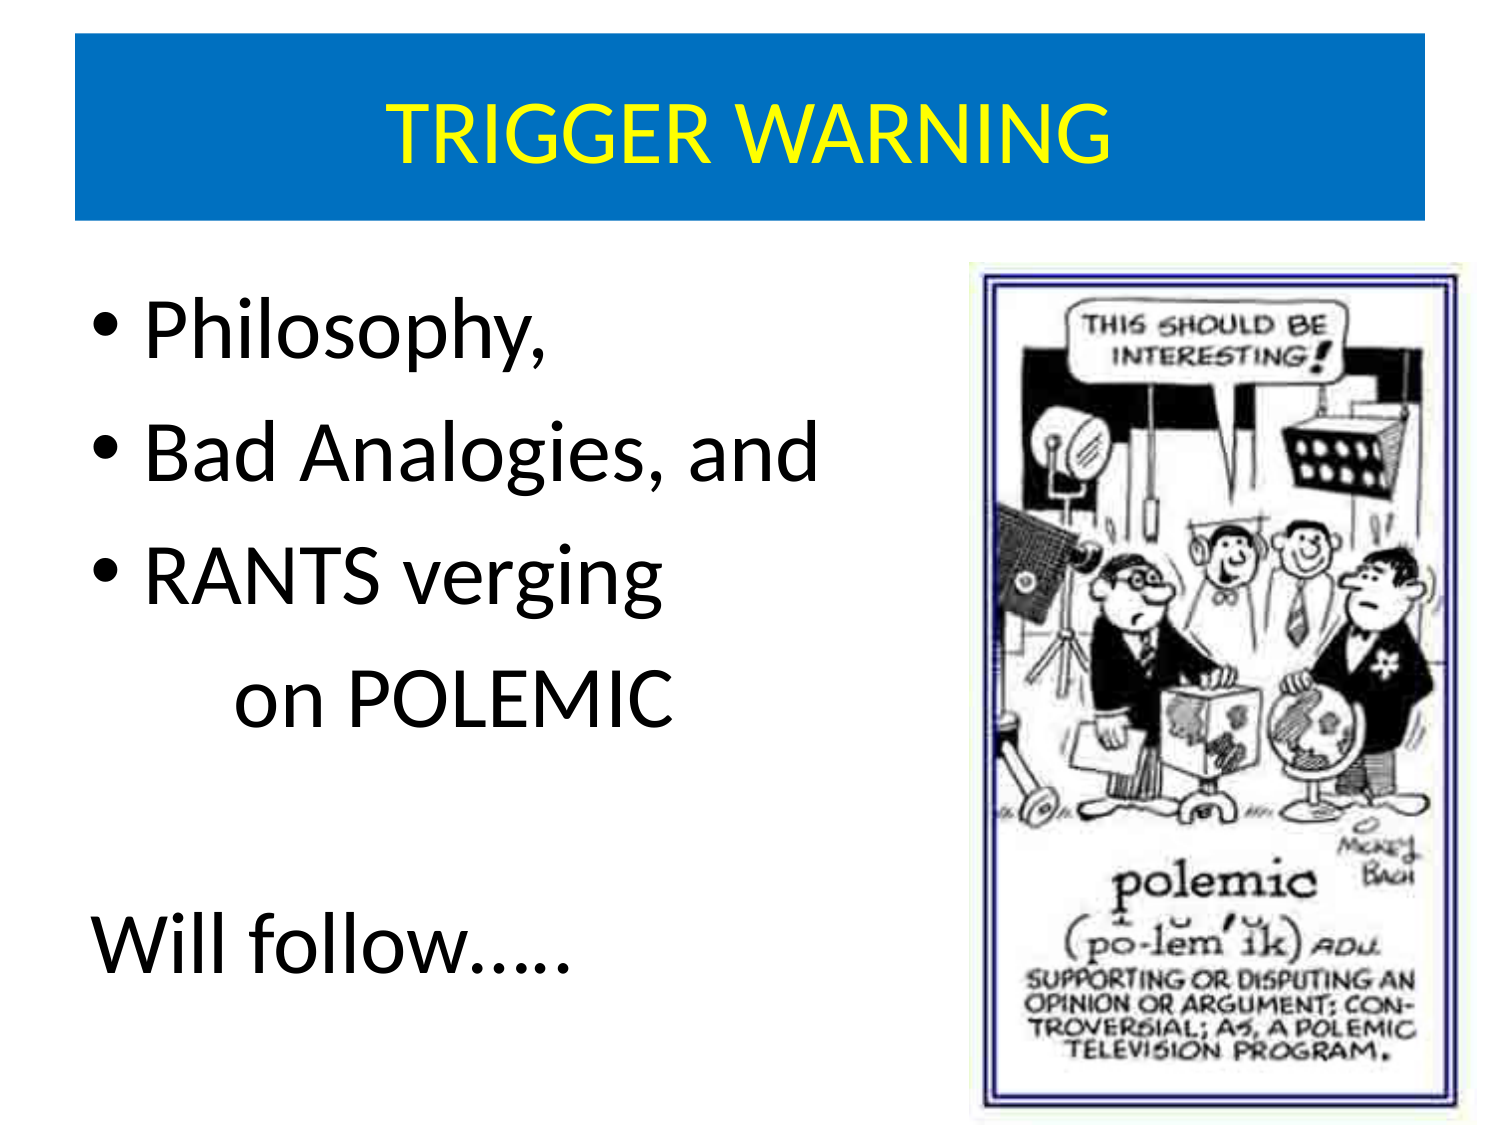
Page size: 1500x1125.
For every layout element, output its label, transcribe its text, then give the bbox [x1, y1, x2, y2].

picture [969, 262, 1477, 1125]
title TRIGGER WARNING [75, 33, 1425, 221]
list Philosophy, Bad Analogies, and RANTS verging on POLEMIC Will follow….. [75, 262, 967, 1005]
